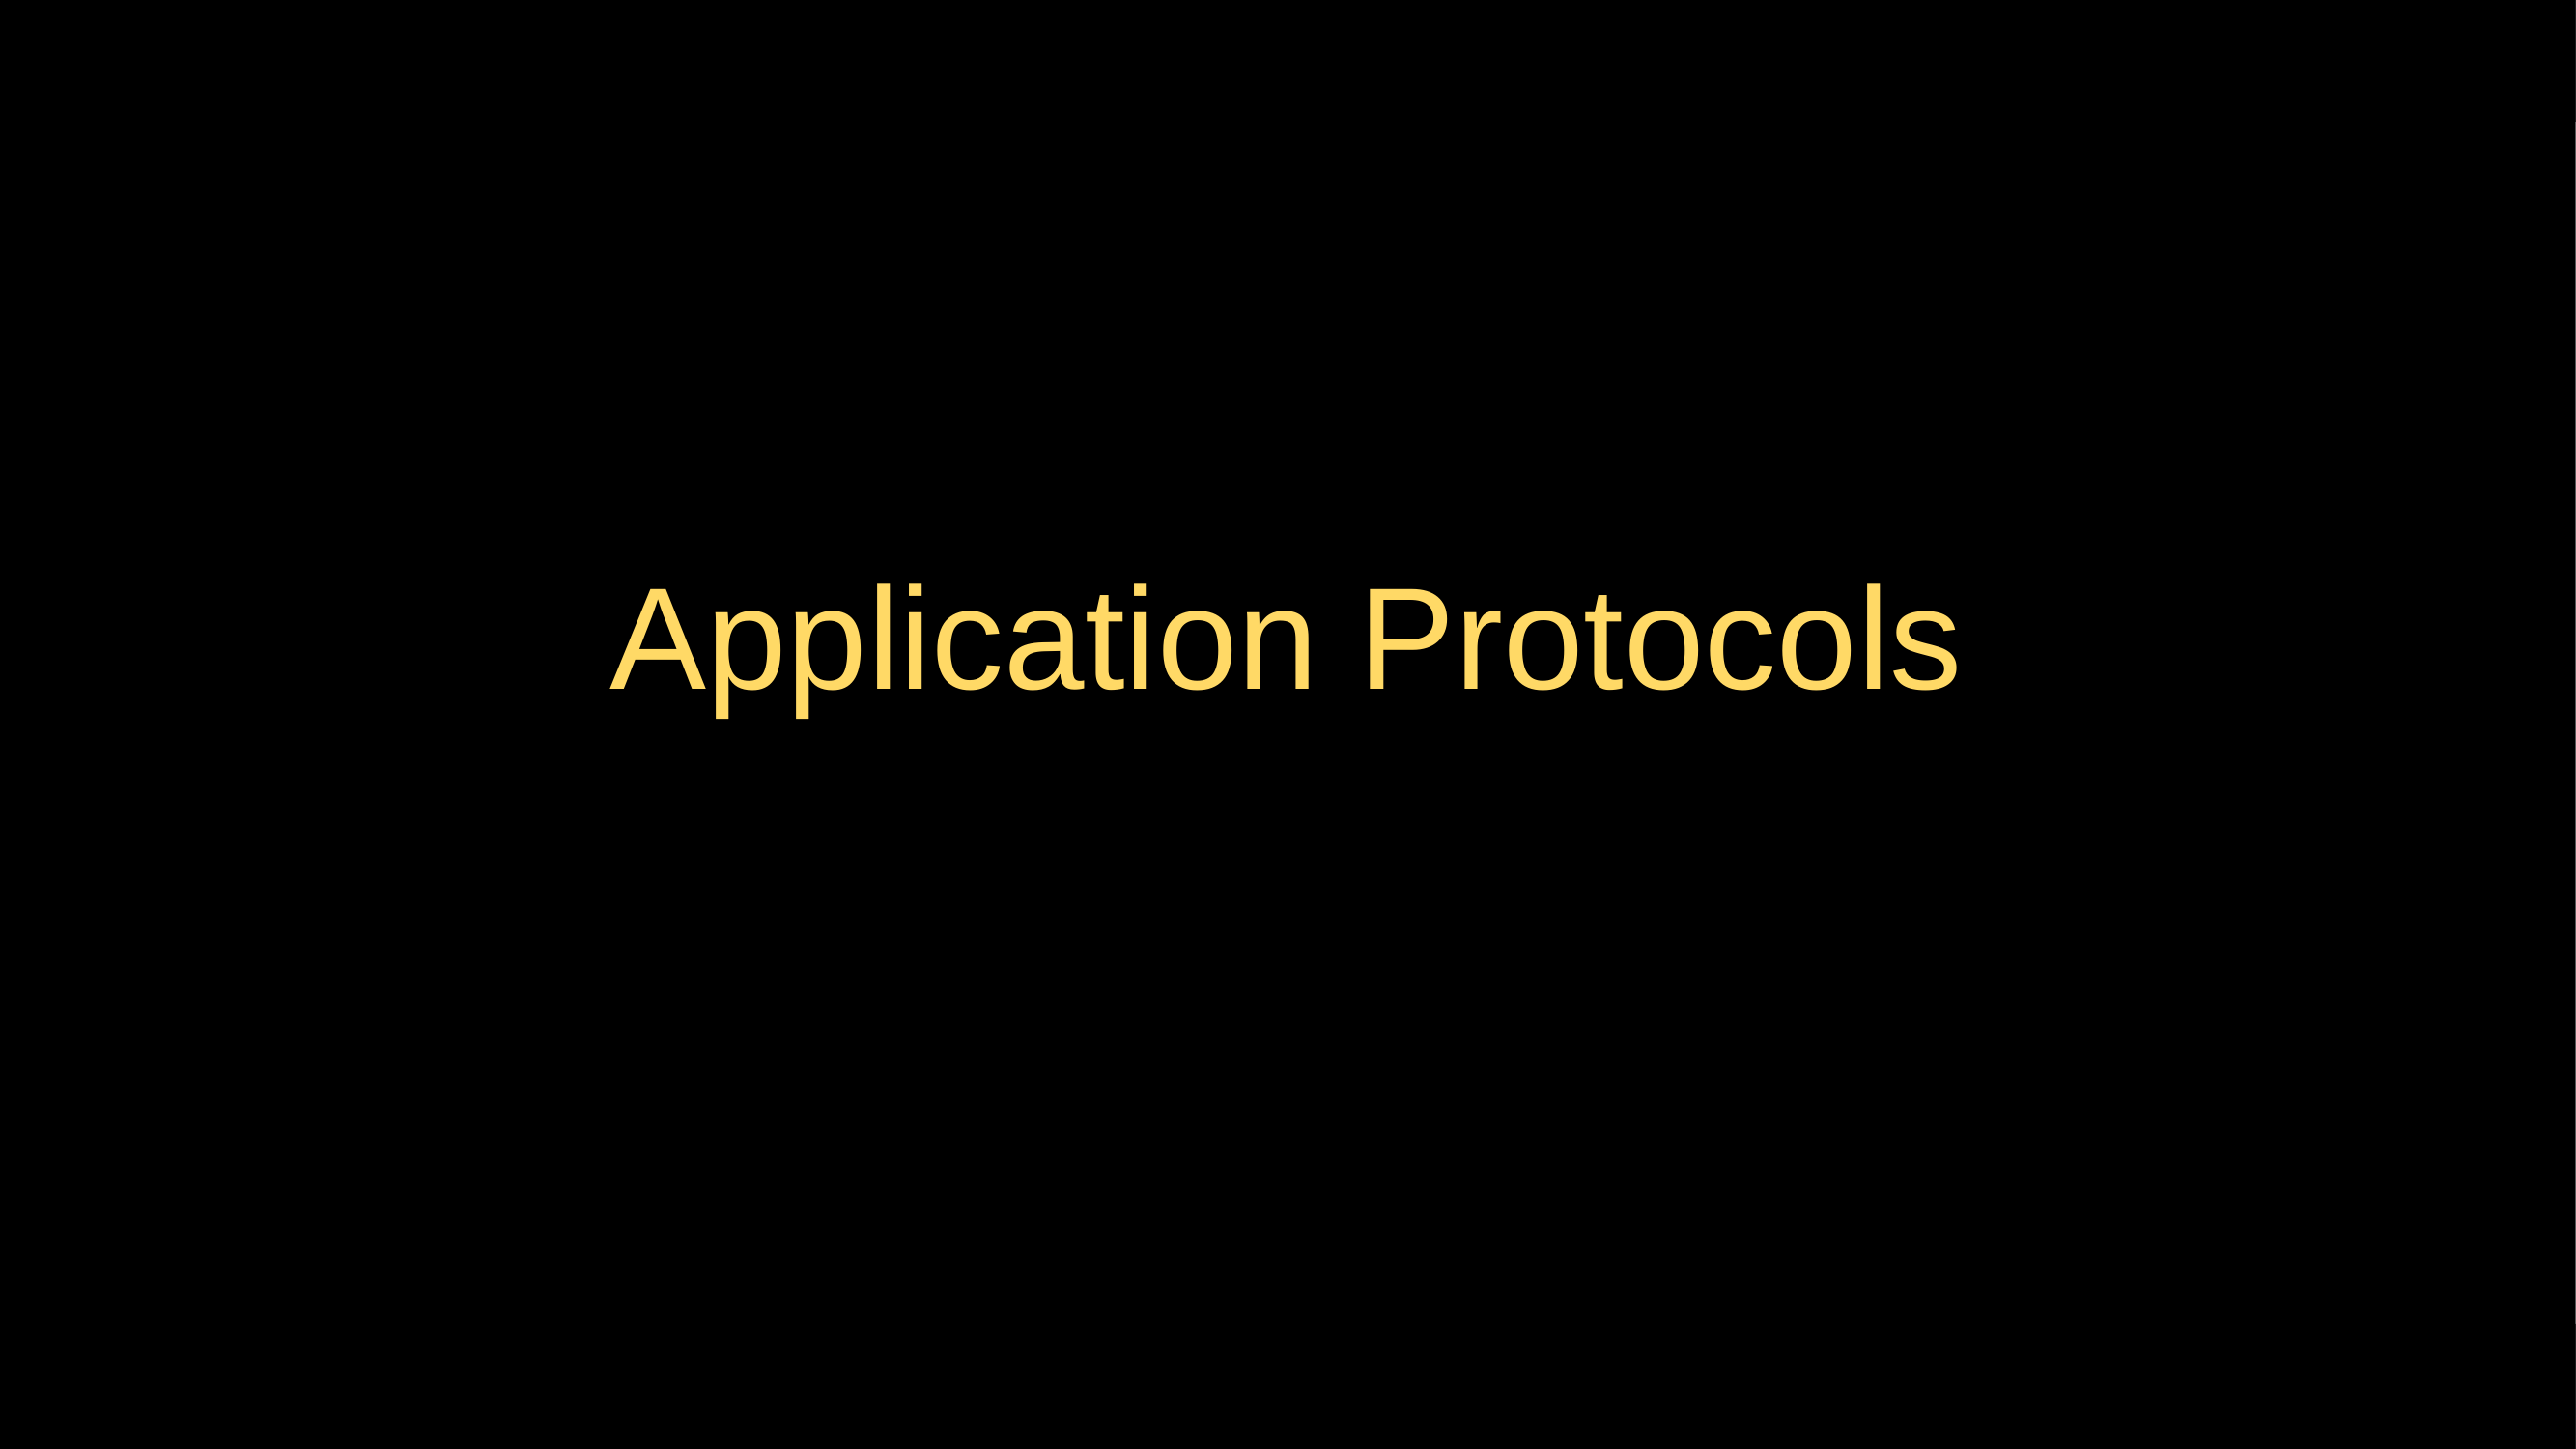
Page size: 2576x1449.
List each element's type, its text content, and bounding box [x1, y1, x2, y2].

title Application Protocols [183, 243, 2391, 733]
